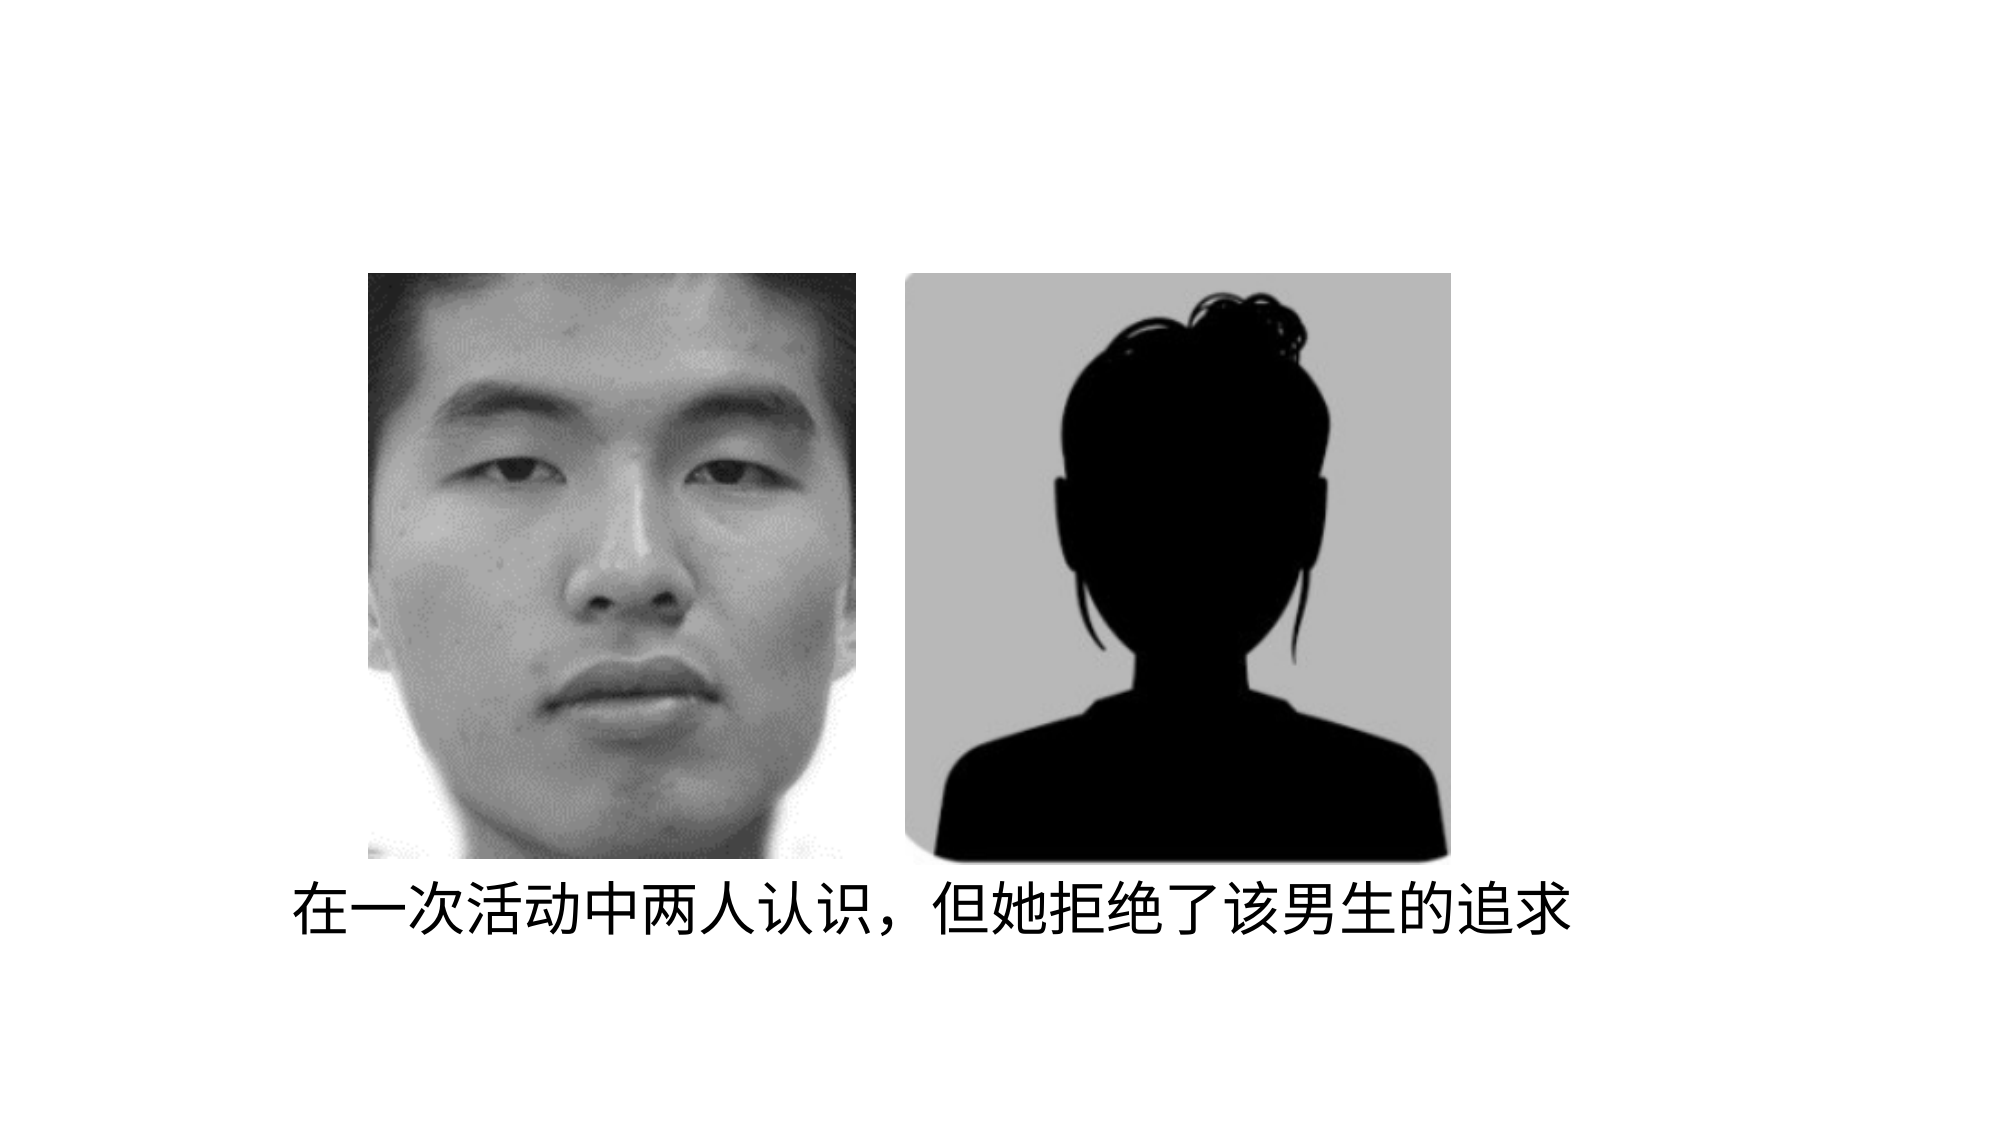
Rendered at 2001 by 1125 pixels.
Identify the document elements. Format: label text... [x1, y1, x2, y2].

text_box 在一次活动中两人认识，但她拒绝了该男生的追求 [276, 865, 2000, 950]
picture [368, 273, 856, 859]
picture [905, 273, 1451, 866]
